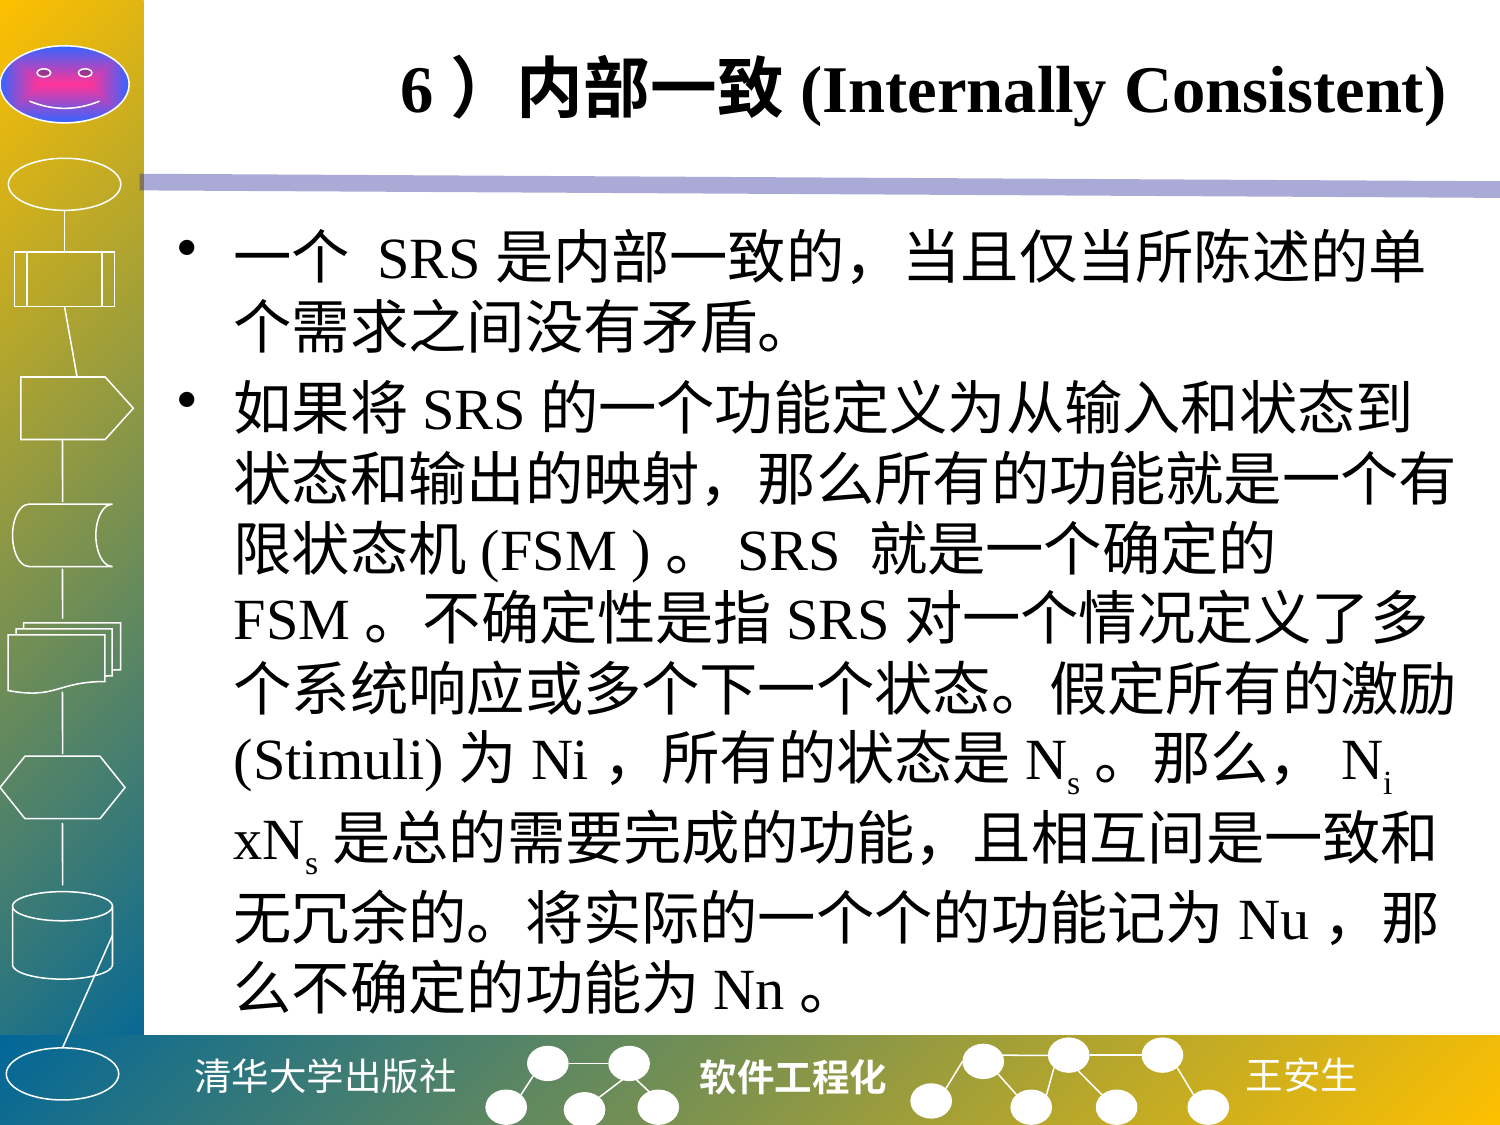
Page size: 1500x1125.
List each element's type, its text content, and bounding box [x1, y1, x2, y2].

title 6）内部一致(Internally Consistent) [187, 24, 1463, 147]
list 一个 SRS是内部一致的，当且仅当所陈述的单个需求之间没有矛盾。 如果将SRS的一个功能定义为从输入和状态到状态和输出的映射，那么所有的功能就是一个有限状态机(FSM )。SRS 就是一个确定的FSM。不确定性是指SRS对一个情况定义了多个系统响应或多个下一个状态。假定所有的激励(Stimuli)为Ni，所有的状态是Ns。那么，Ni xNs是总的需要完成的功能，且相互间是一致和无冗余的。将实际的一个个的功能记为Nu，那么不确定的功能为Nn。 [162, 212, 1476, 1017]
